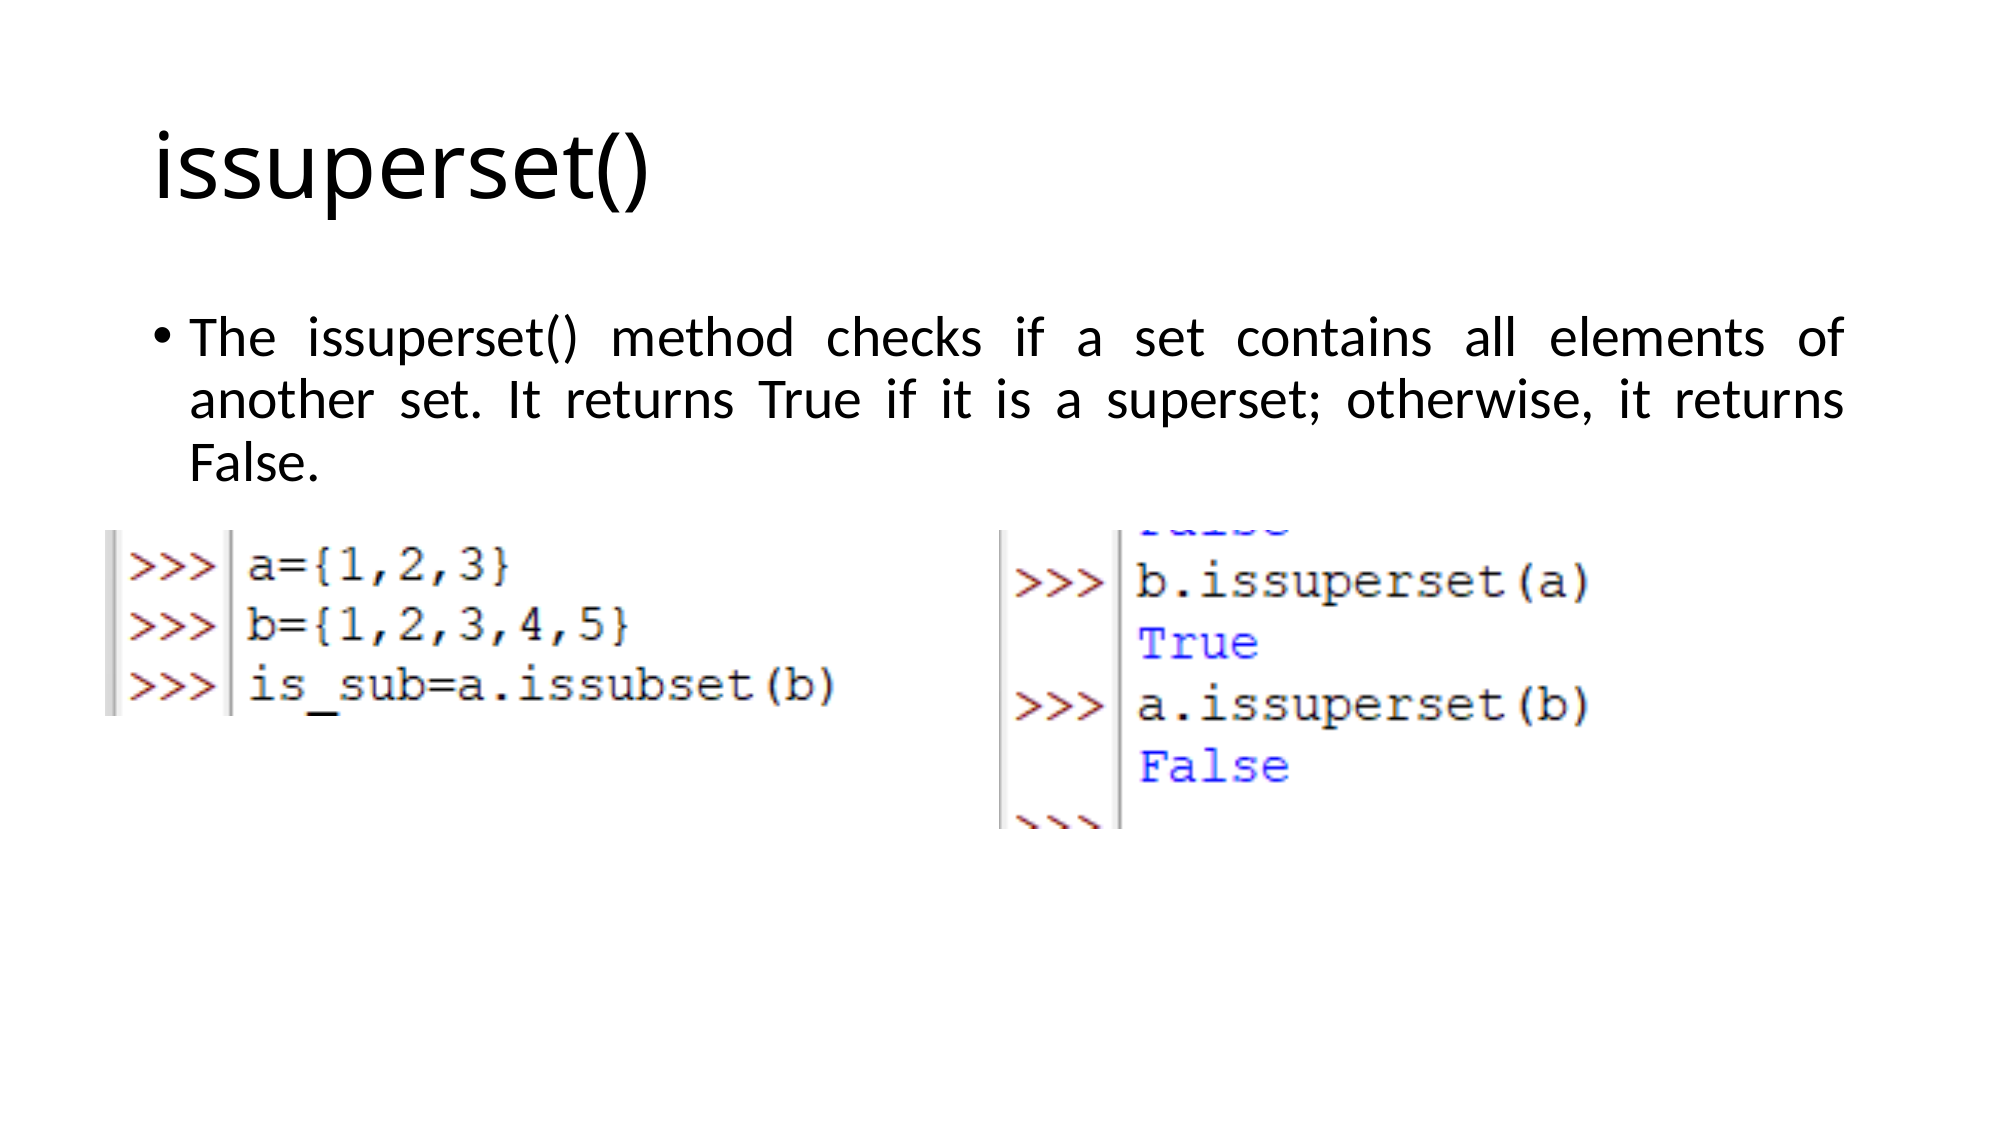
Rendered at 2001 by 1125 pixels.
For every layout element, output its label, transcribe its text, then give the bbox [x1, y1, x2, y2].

picture [105, 530, 936, 716]
picture [999, 530, 1789, 829]
title issuperset() [137, 59, 1863, 278]
list The issuperset() method checks if a set contains all elements of another set. It returns True if it is a superset; otherwise, it returns False. [137, 299, 1863, 502]
